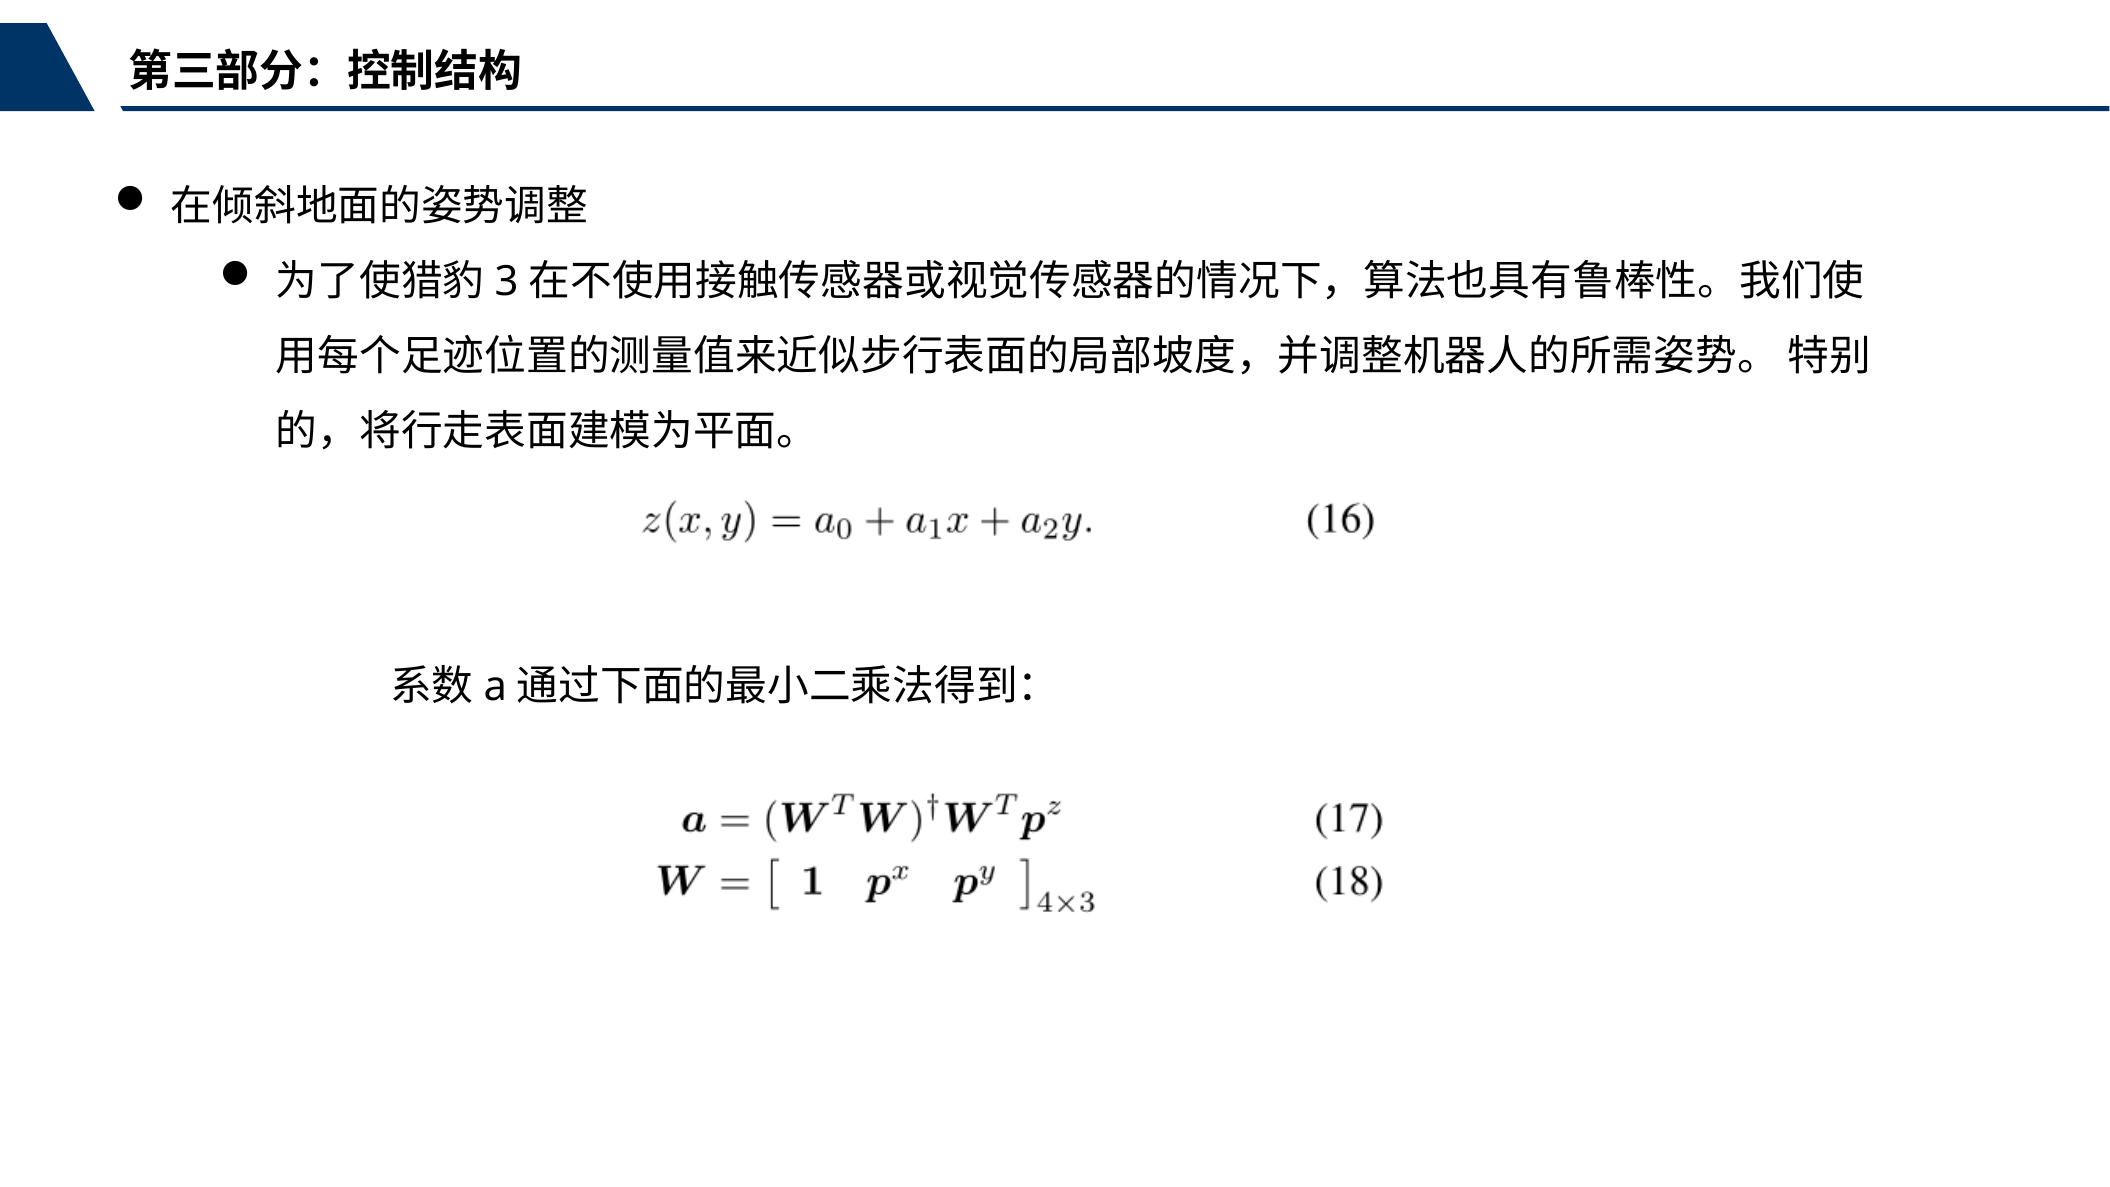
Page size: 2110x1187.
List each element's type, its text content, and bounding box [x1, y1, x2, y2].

text_box [0, 22, 97, 113]
picture [590, 772, 1417, 934]
text_box 系数a通过下面的最小二乘法得到： [120, 626, 1928, 717]
picture [600, 487, 1407, 563]
text_box [984, 104, 2110, 113]
text_box 第三部分：控制结构 [99, 42, 984, 146]
